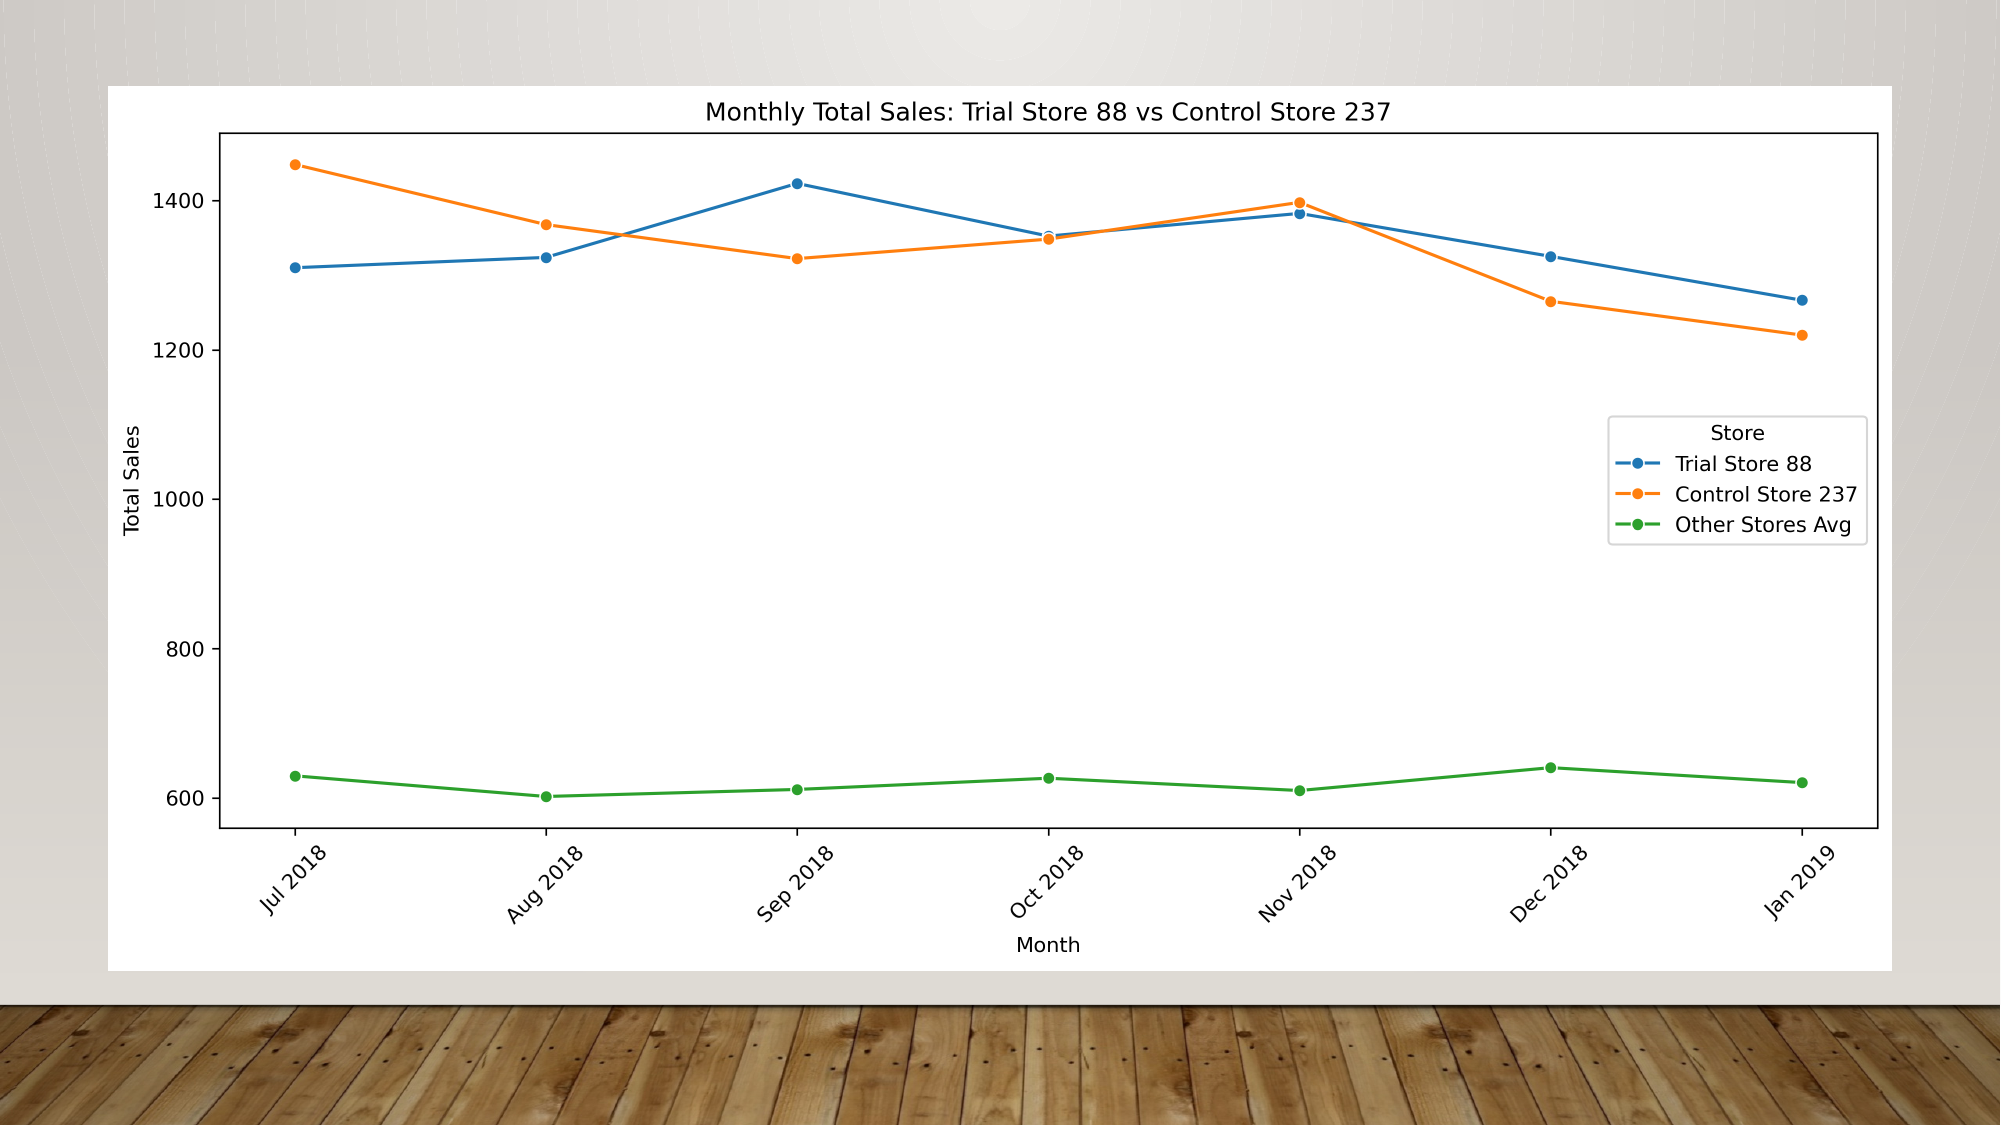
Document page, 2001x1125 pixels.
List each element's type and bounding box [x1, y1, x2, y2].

picture [0, 1005, 2000, 1125]
picture [107, 86, 1892, 971]
